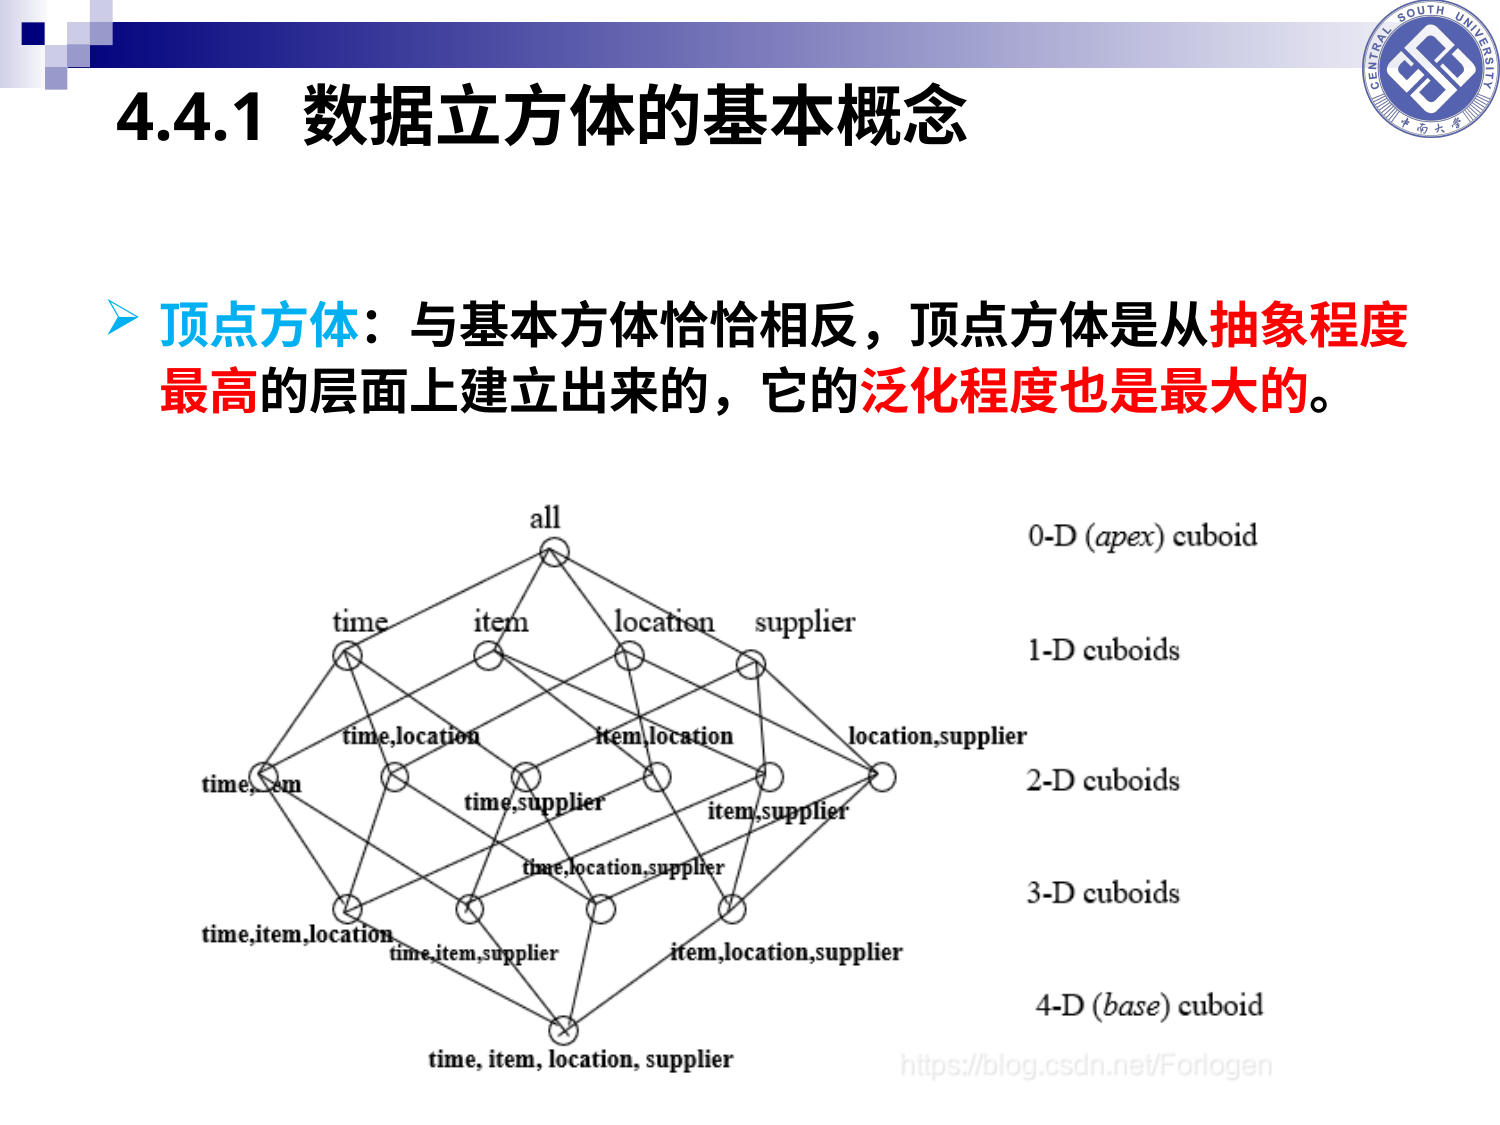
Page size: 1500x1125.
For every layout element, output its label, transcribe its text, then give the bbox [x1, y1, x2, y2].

text_box 4.4.1 数据立方体的基本概念 [101, 66, 985, 162]
text_box 顶点方体：与基本方体恰恰相反，顶点方体是从抽象程度最高的层面上建立出来的，它的泛化程度也是最大的。 [88, 278, 1459, 442]
picture [147, 432, 1288, 1099]
picture [1362, 0, 1500, 138]
